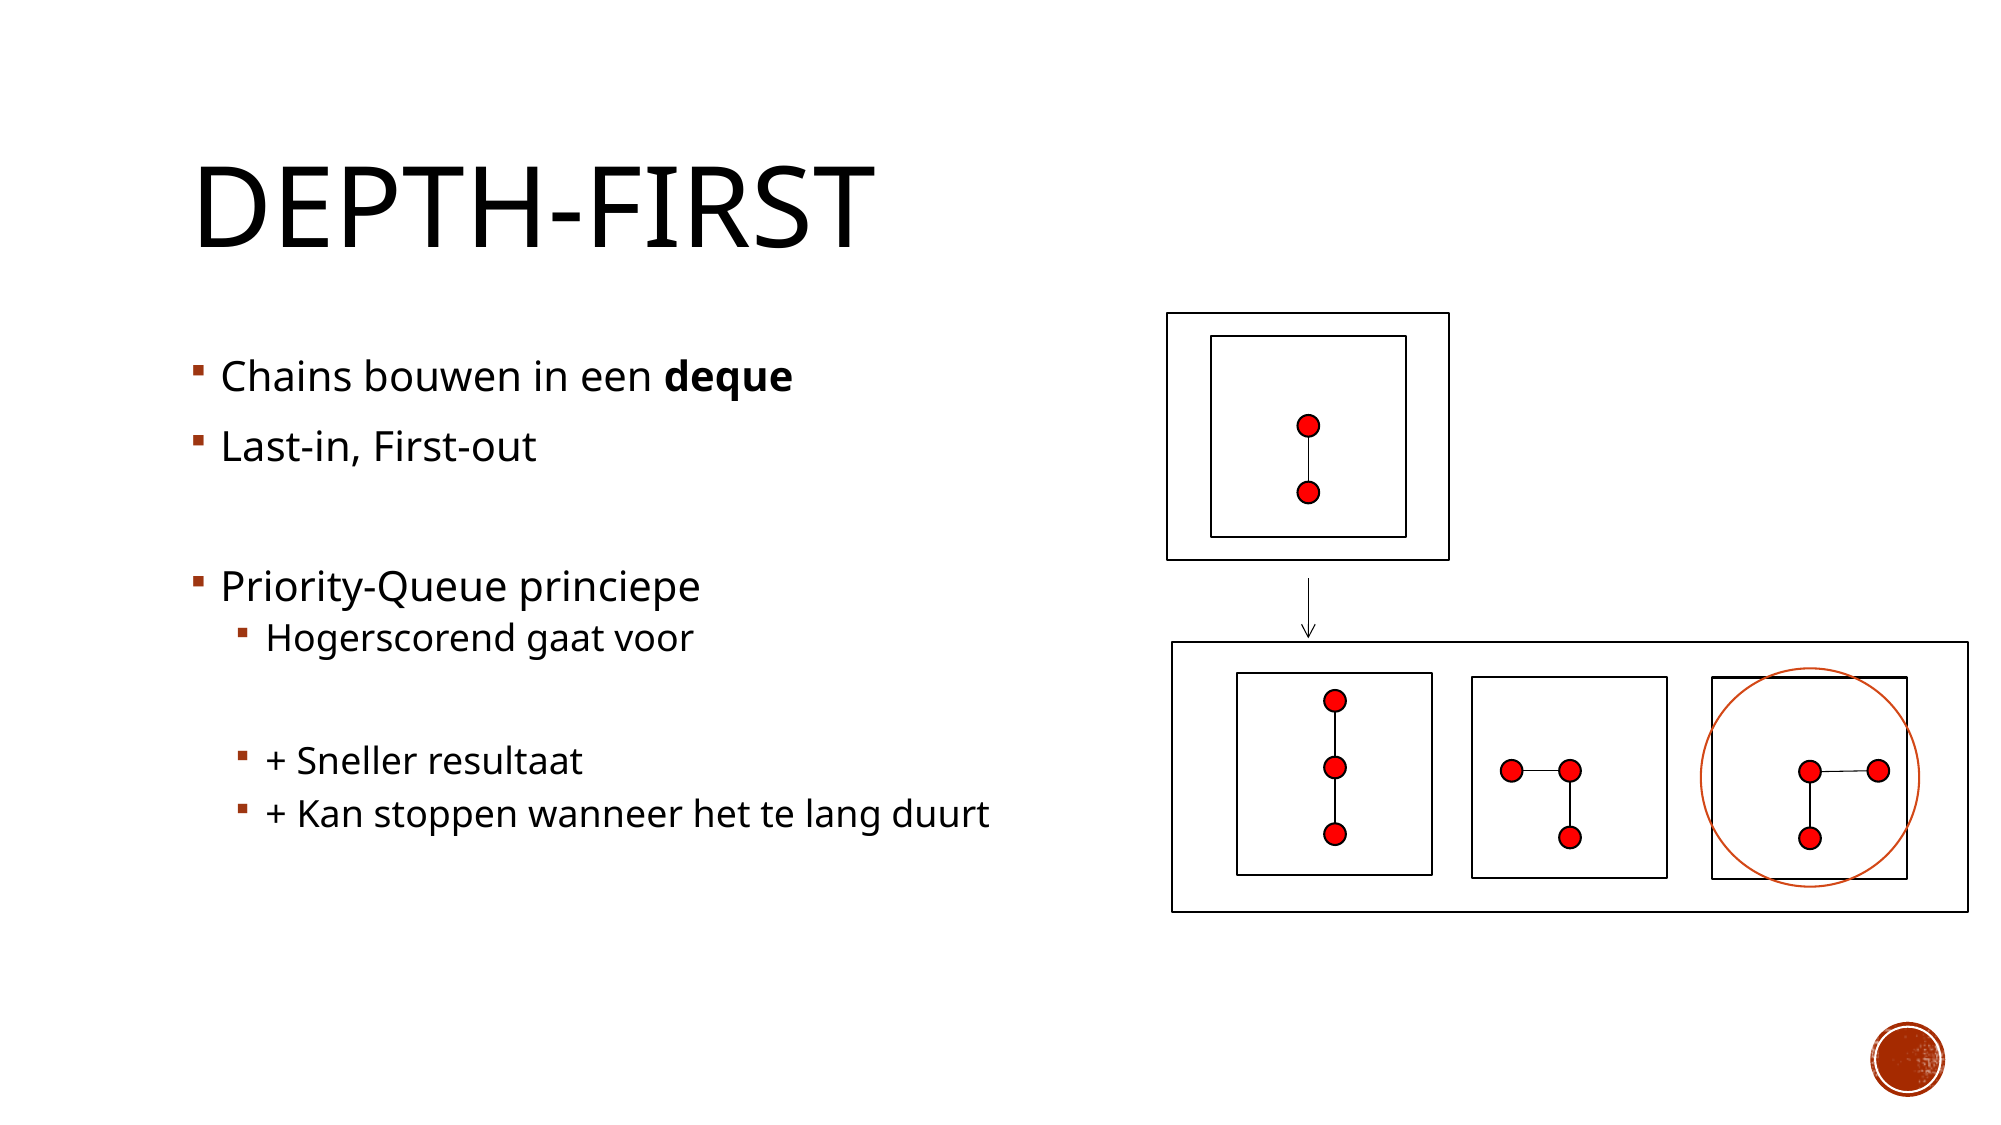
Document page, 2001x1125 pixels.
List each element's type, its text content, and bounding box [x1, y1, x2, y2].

text_box [1499, 758, 1524, 783]
text_box [1853, 830, 1908, 880]
text_box [1210, 335, 1407, 538]
text_box [1166, 312, 1450, 561]
text_box [1236, 672, 1433, 876]
text_box [1171, 641, 1969, 913]
text_box [1699, 667, 1921, 888]
text_box [1856, 676, 1908, 725]
text_box [1558, 825, 1582, 850]
text_box [1323, 755, 1347, 780]
list Chains bouwen in een deque Last-in, First-out Priority-Queue princiepe Hogerscorend gaat voor + Sneller resultaat + Kan stoppen wanneer het te lang duurt [175, 348, 1826, 1013]
text_box [1323, 822, 1347, 847]
text_box [1296, 413, 1321, 438]
text_box [1296, 480, 1321, 505]
title depth-first [175, 79, 1826, 344]
text_box [1471, 676, 1668, 879]
text_box [1558, 758, 1582, 783]
text_box [1323, 688, 1347, 713]
text_box [1711, 676, 1764, 727]
text_box [1711, 828, 1767, 880]
